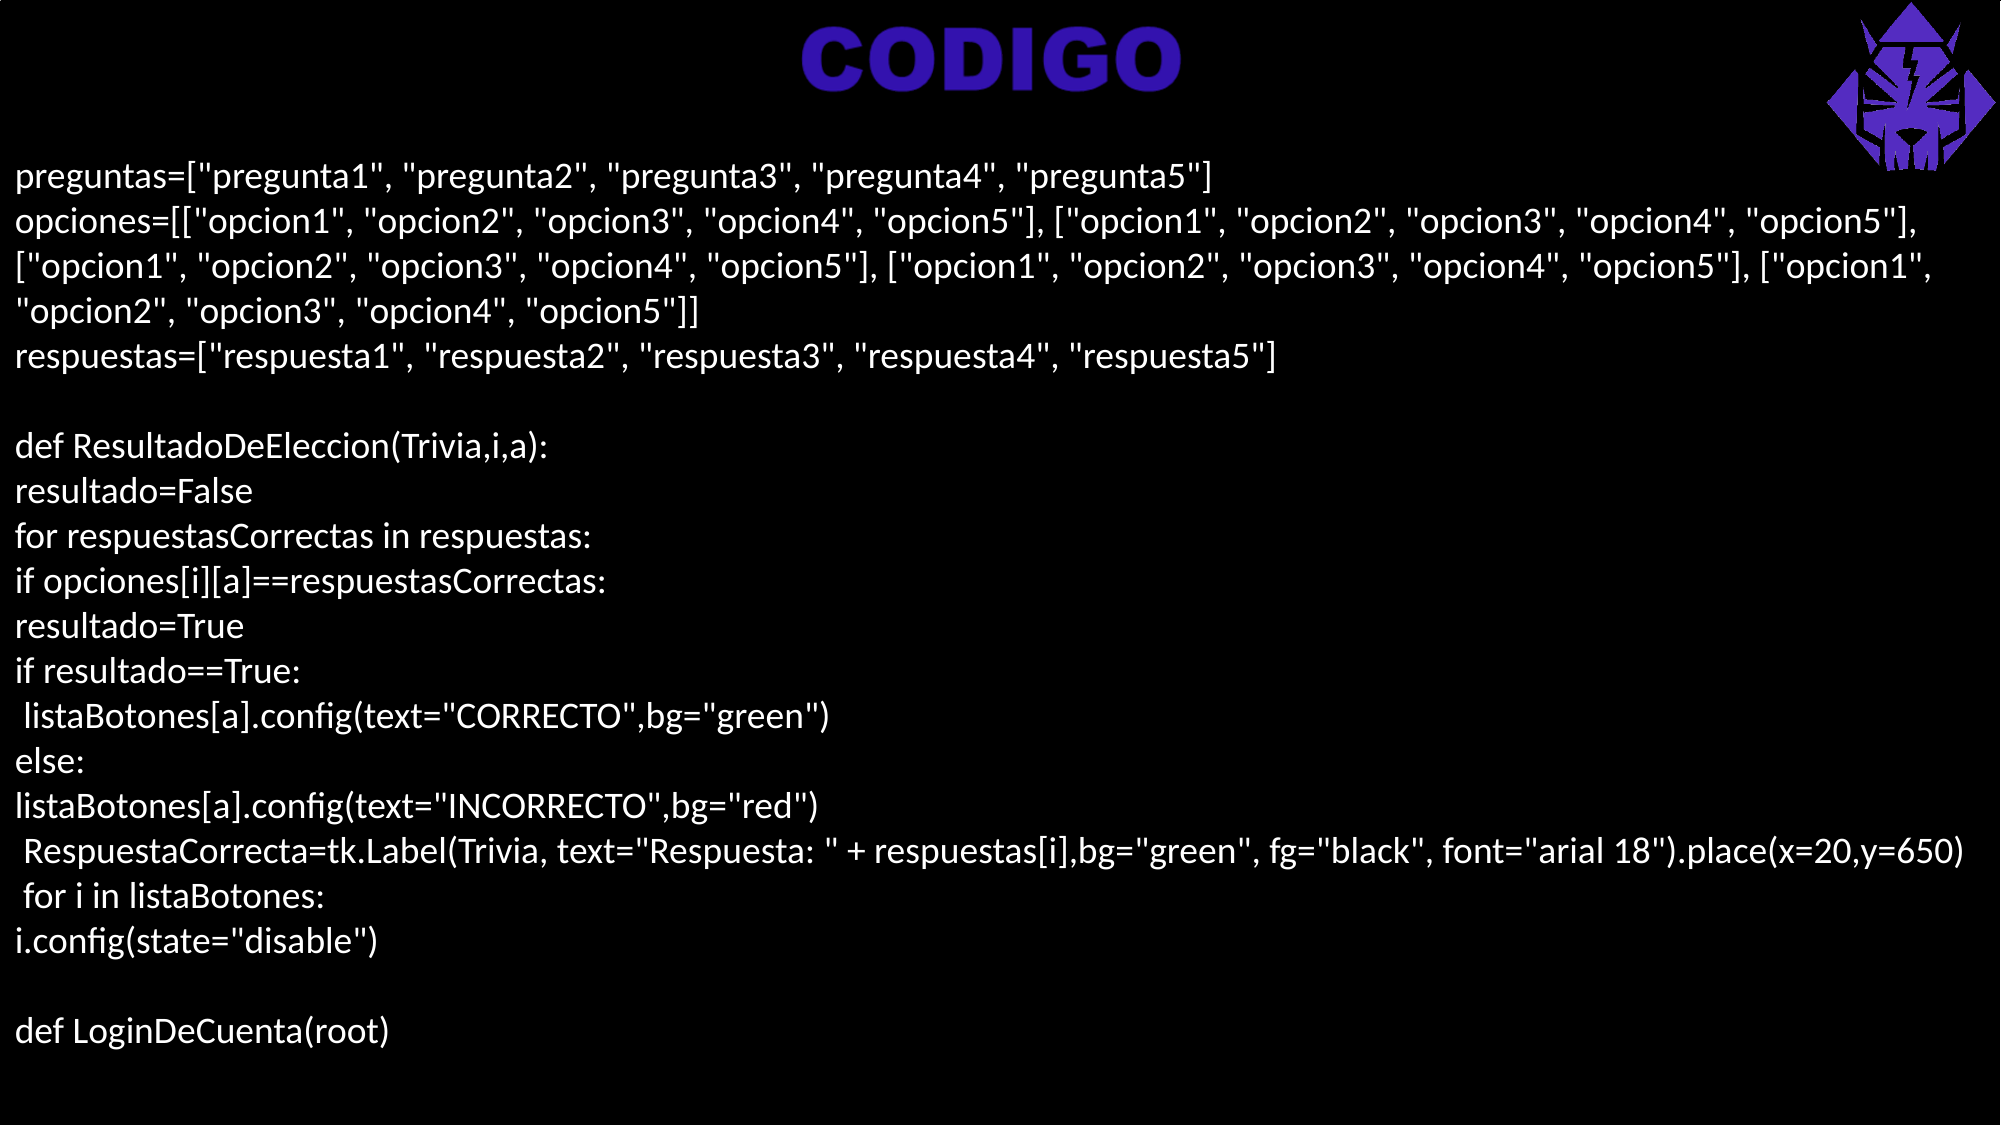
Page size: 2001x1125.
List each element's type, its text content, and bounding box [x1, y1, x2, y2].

text_box preguntas=["pregunta1", "pregunta2", "pregunta3", "pregunta4", "pregunta5"] opciones=[["opcion1", "opcion2", "opcion3", "opcion4", "opcion5"], ["opcion1", "opcion2", "opcion3", "opcion4", "opcion5"], ["opcion1", "opcion2", "opcion3", "opcion4", "opcion5"], ["opcion1", "opcion2", "opcion3", "opcion4", "opcion5"], ["opcion1", "opcion2", "opcion3", "opcion4", "opcion5"]] respuestas=["respuesta1", "respuesta2", "respuesta3", "respuesta4", "respuesta5"] def ResultadoDeEleccion(Trivia,i,a): resultado=False for respuestasCorrectas in respuestas: if opciones[i][a]==respuestasCorrectas: resultado=True if resultado==True: listaBotones[a].config(text="CORRECTO",bg="green") else: listaBotones[a].config(text="INCORRECTO",bg="red") RespuestaCorrecta=tk.Label(Trivia, text="Respuesta: " + respuestas[i],bg="green", fg="black", font="arial 18").place(x=20,y=650) for i in listaBotones: i.config(state="disable") def LoginDeCuenta(root) [0, 1, 2000, 1125]
picture [0, 0, 2001, 189]
